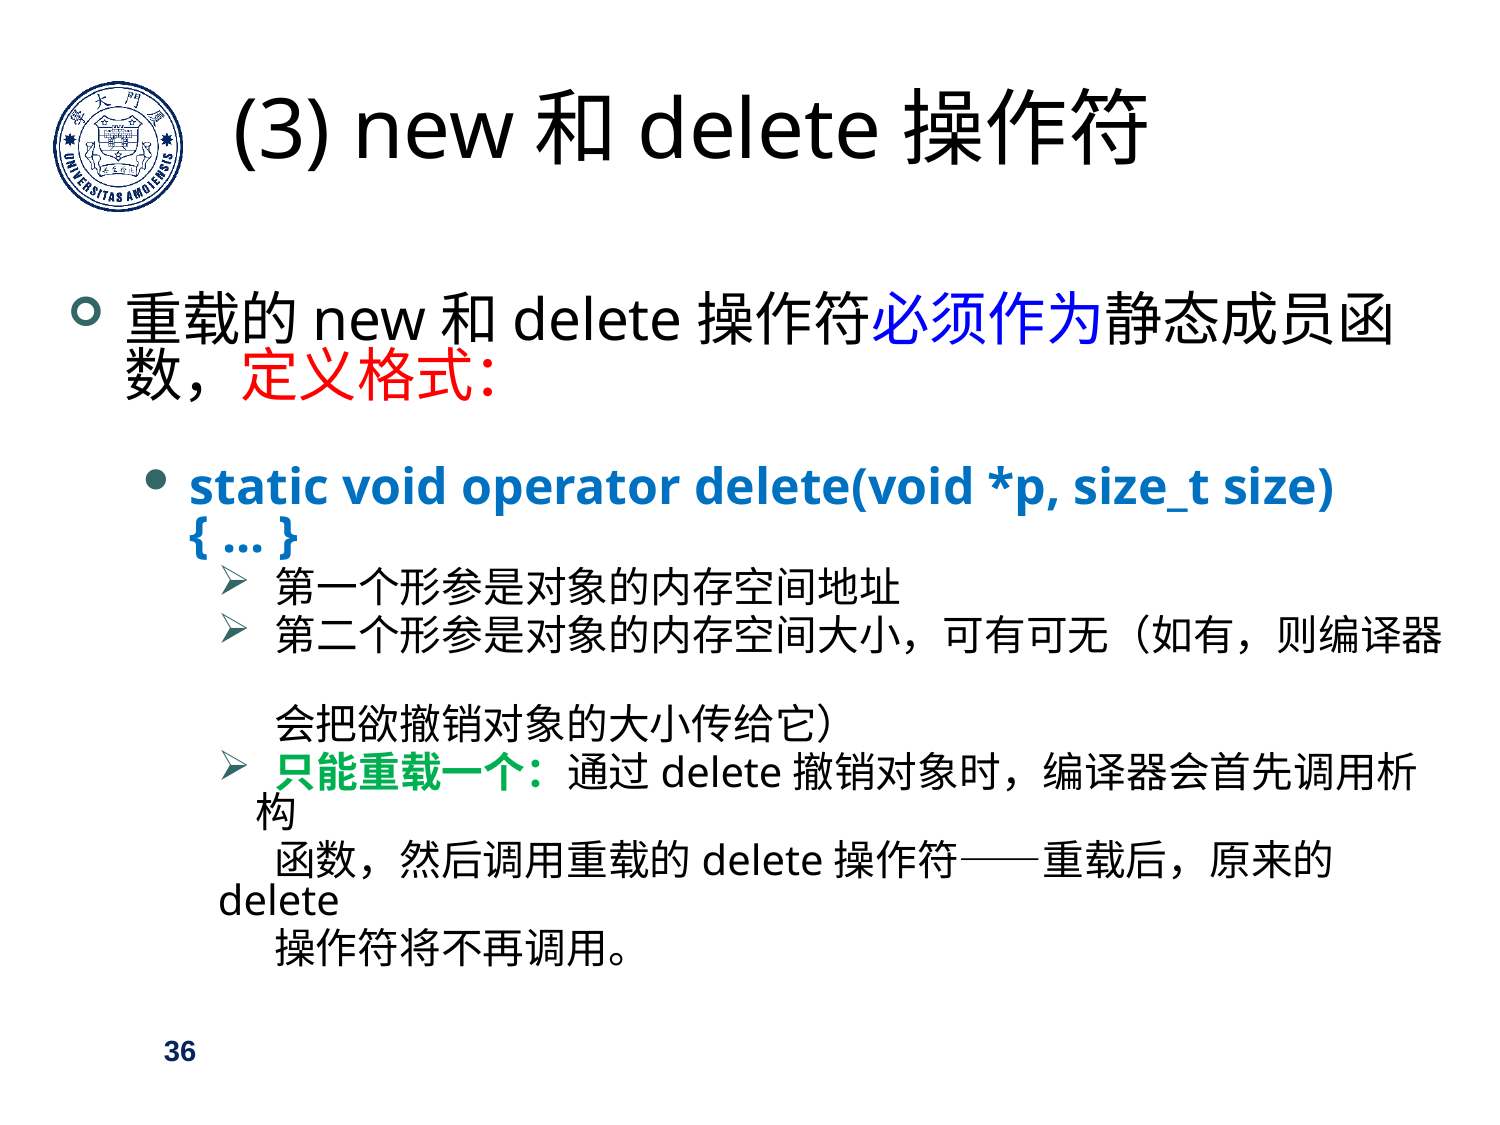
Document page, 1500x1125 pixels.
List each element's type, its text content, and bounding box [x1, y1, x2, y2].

text_box (3) new和delete操作符 [218, 0, 1369, 251]
text_box 重载的new和delete操作符必须作为静态成员函数，定义格式： static void operator delete(void *p, size_t size) { ... } 第一个形参是对象的内存空间地址 第二个形参是对象的内存空间大小，可有可无（如有，则编译器 会把欲撤销对象的大小传给它） 只能重载一个：通过delete撤销对象时，编译器会首先调用析构 函数，然后调用重载的delete操作符——重载后，原来的delete 操作符将不再调用。 [53, 288, 1459, 1092]
picture [53, 81, 183, 212]
slide_number 36 [148, 1024, 462, 1101]
